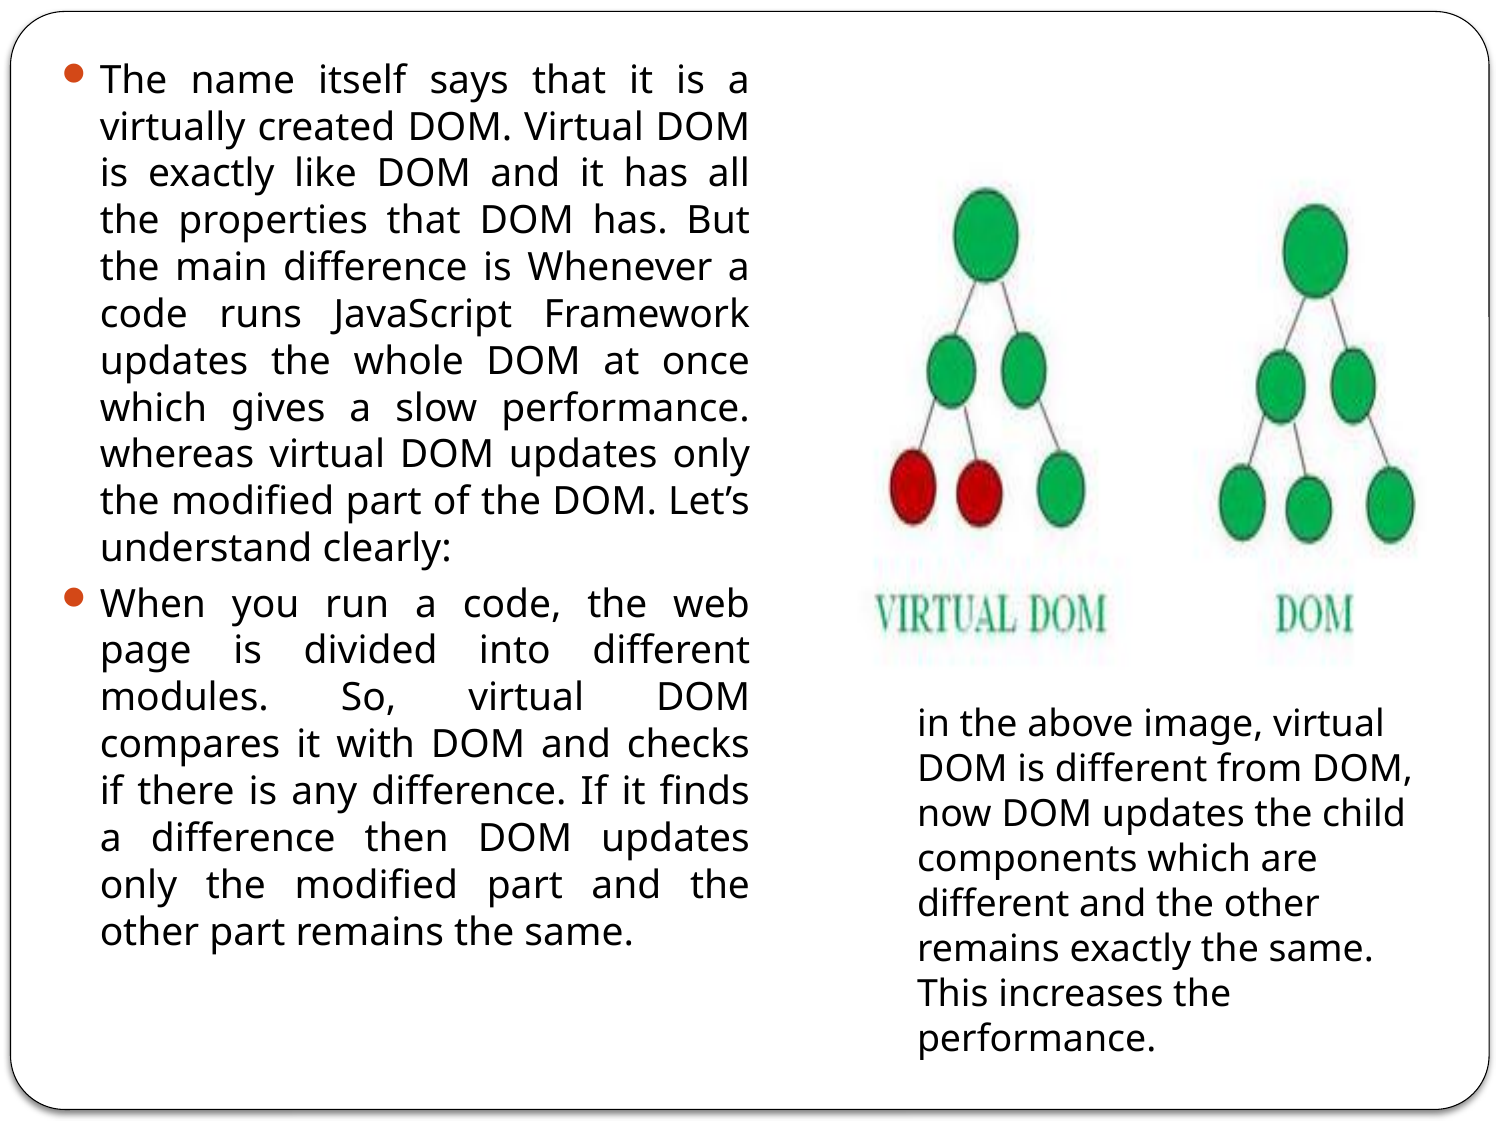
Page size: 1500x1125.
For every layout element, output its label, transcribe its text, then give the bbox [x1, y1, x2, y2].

picture [843, 128, 1442, 727]
text_box in the above image, virtual DOM is different from DOM, now DOM updates the child components which are different and the other remains exactly the same. This increases the performance. [902, 691, 1454, 1067]
list The name itself says that it is a virtually created DOM. Virtual DOM is exactly like DOM and it has all the properties that DOM has. But the main difference is Whenever a code runs JavaScript Framework updates the whole DOM at once which gives a slow performance. whereas virtual DOM updates only the modified part of the DOM. Let’s understand clearly: When you run a code, the web page is divided into different modules. So, virtual DOM compares it with DOM and checks if there is any difference. If it finds a difference then DOM updates only the modified part and the other part remains the same. [46, 46, 765, 988]
